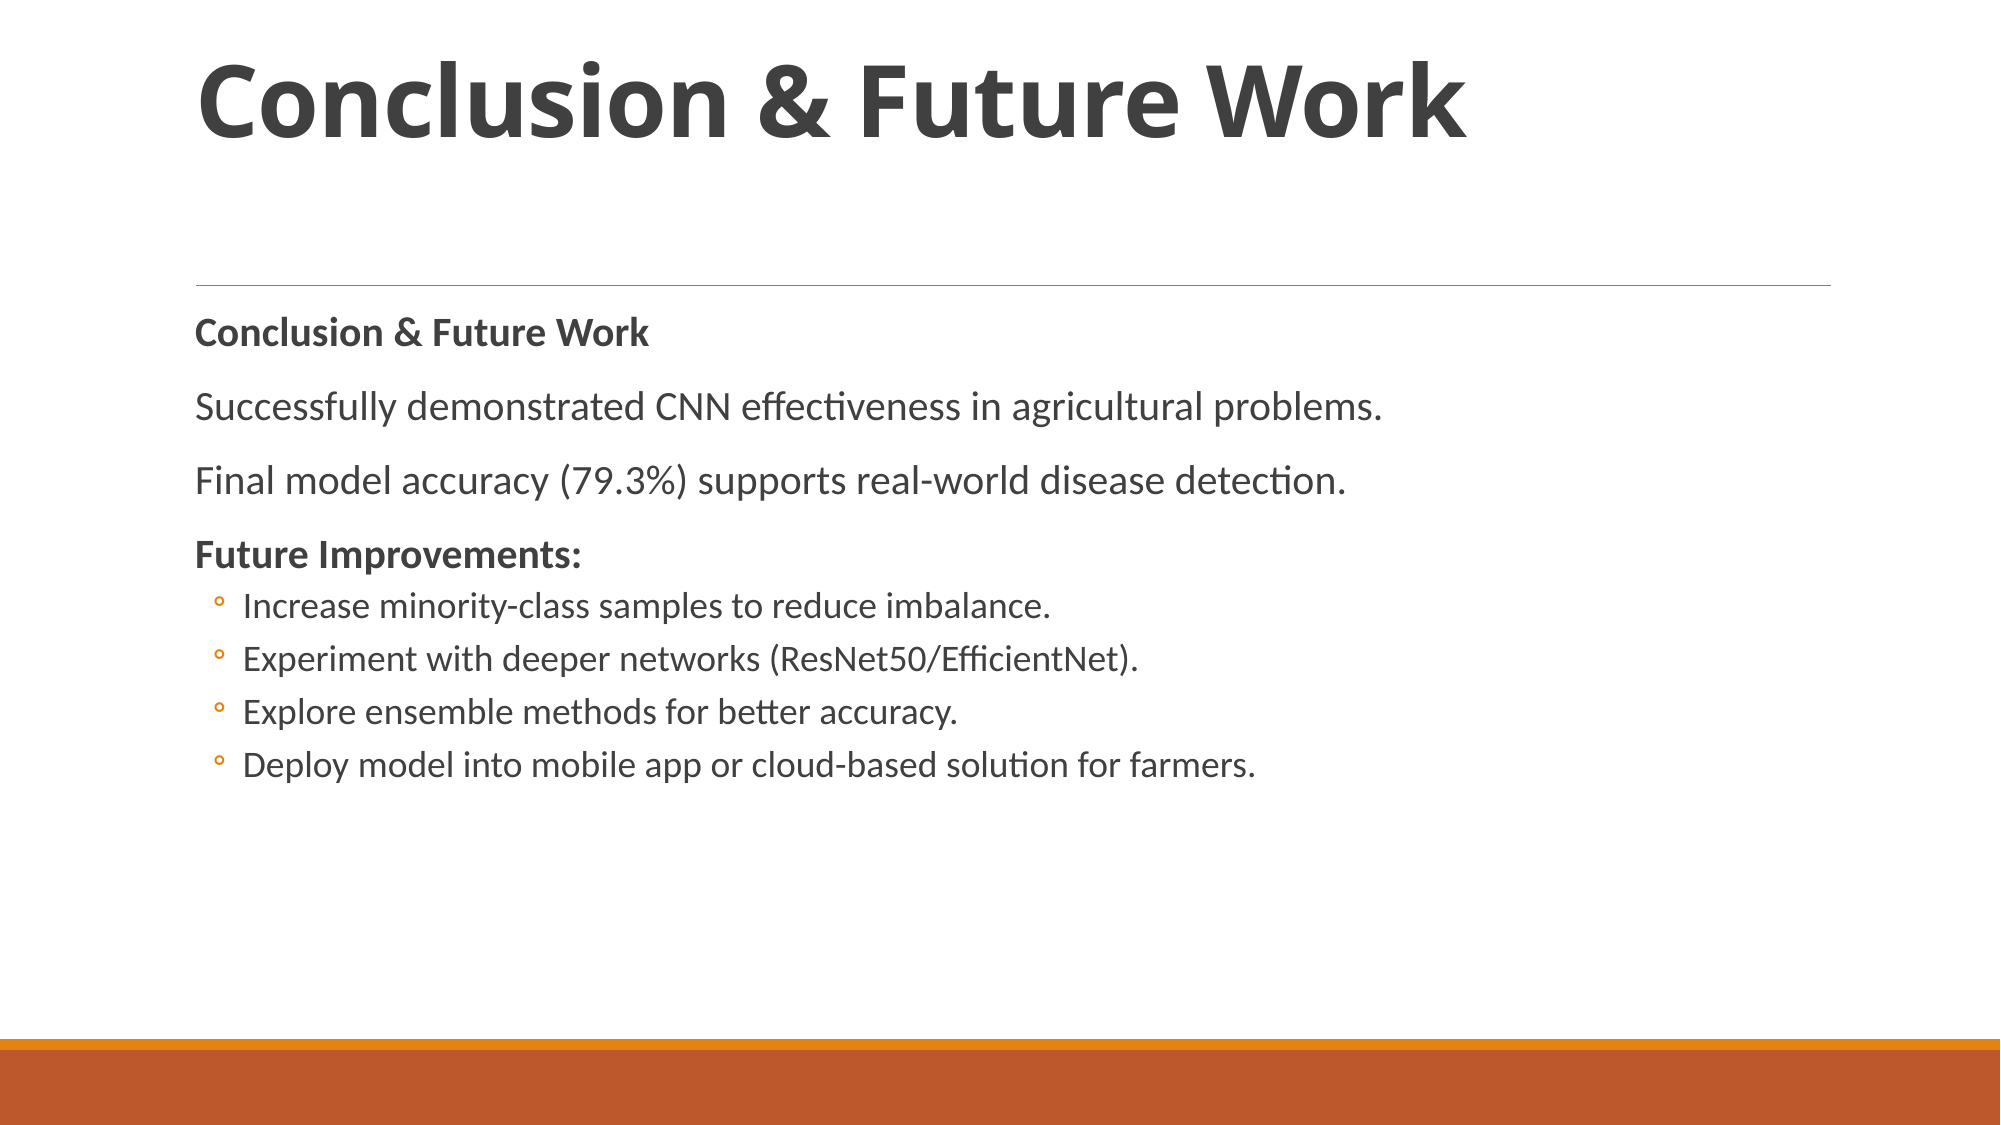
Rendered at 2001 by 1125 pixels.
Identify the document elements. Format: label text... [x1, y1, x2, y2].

title Conclusion & Future Work [180, 47, 1830, 285]
list Conclusion & Future Work Successfully demonstrated CNN effectiveness in agricultural problems. Final model accuracy (79.3%) supports real-world disease detection. Future Improvements: Increase minority-class samples to reduce imbalance. Experiment with deeper networks (ResNet50/EfficientNet). Explore ensemble methods for better accuracy. Deploy model into mobile app or cloud-based solution for farmers. [180, 302, 1830, 963]
